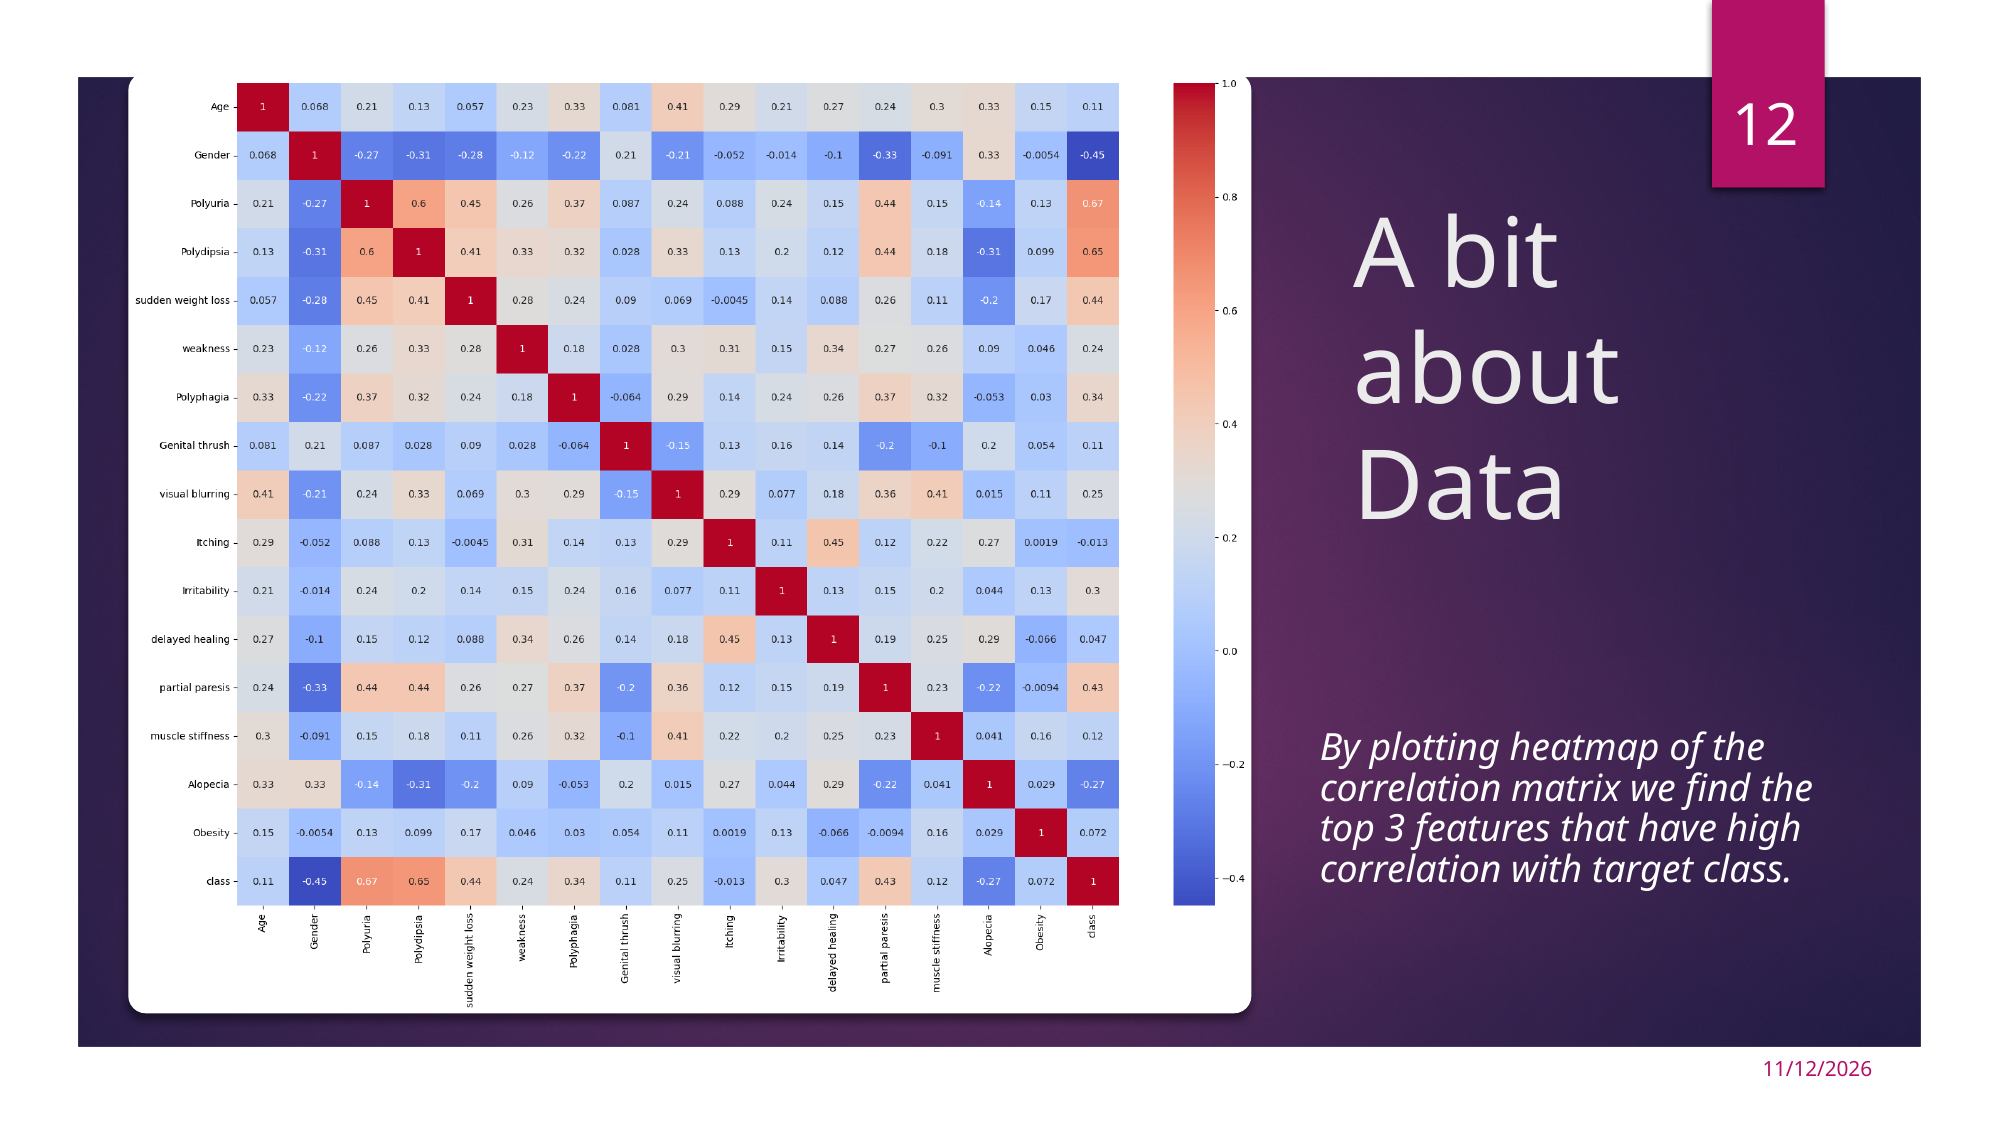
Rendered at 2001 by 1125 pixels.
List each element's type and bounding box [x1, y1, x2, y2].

list [128, 72, 1252, 1014]
text_box [0, 0, 2000, 1125]
